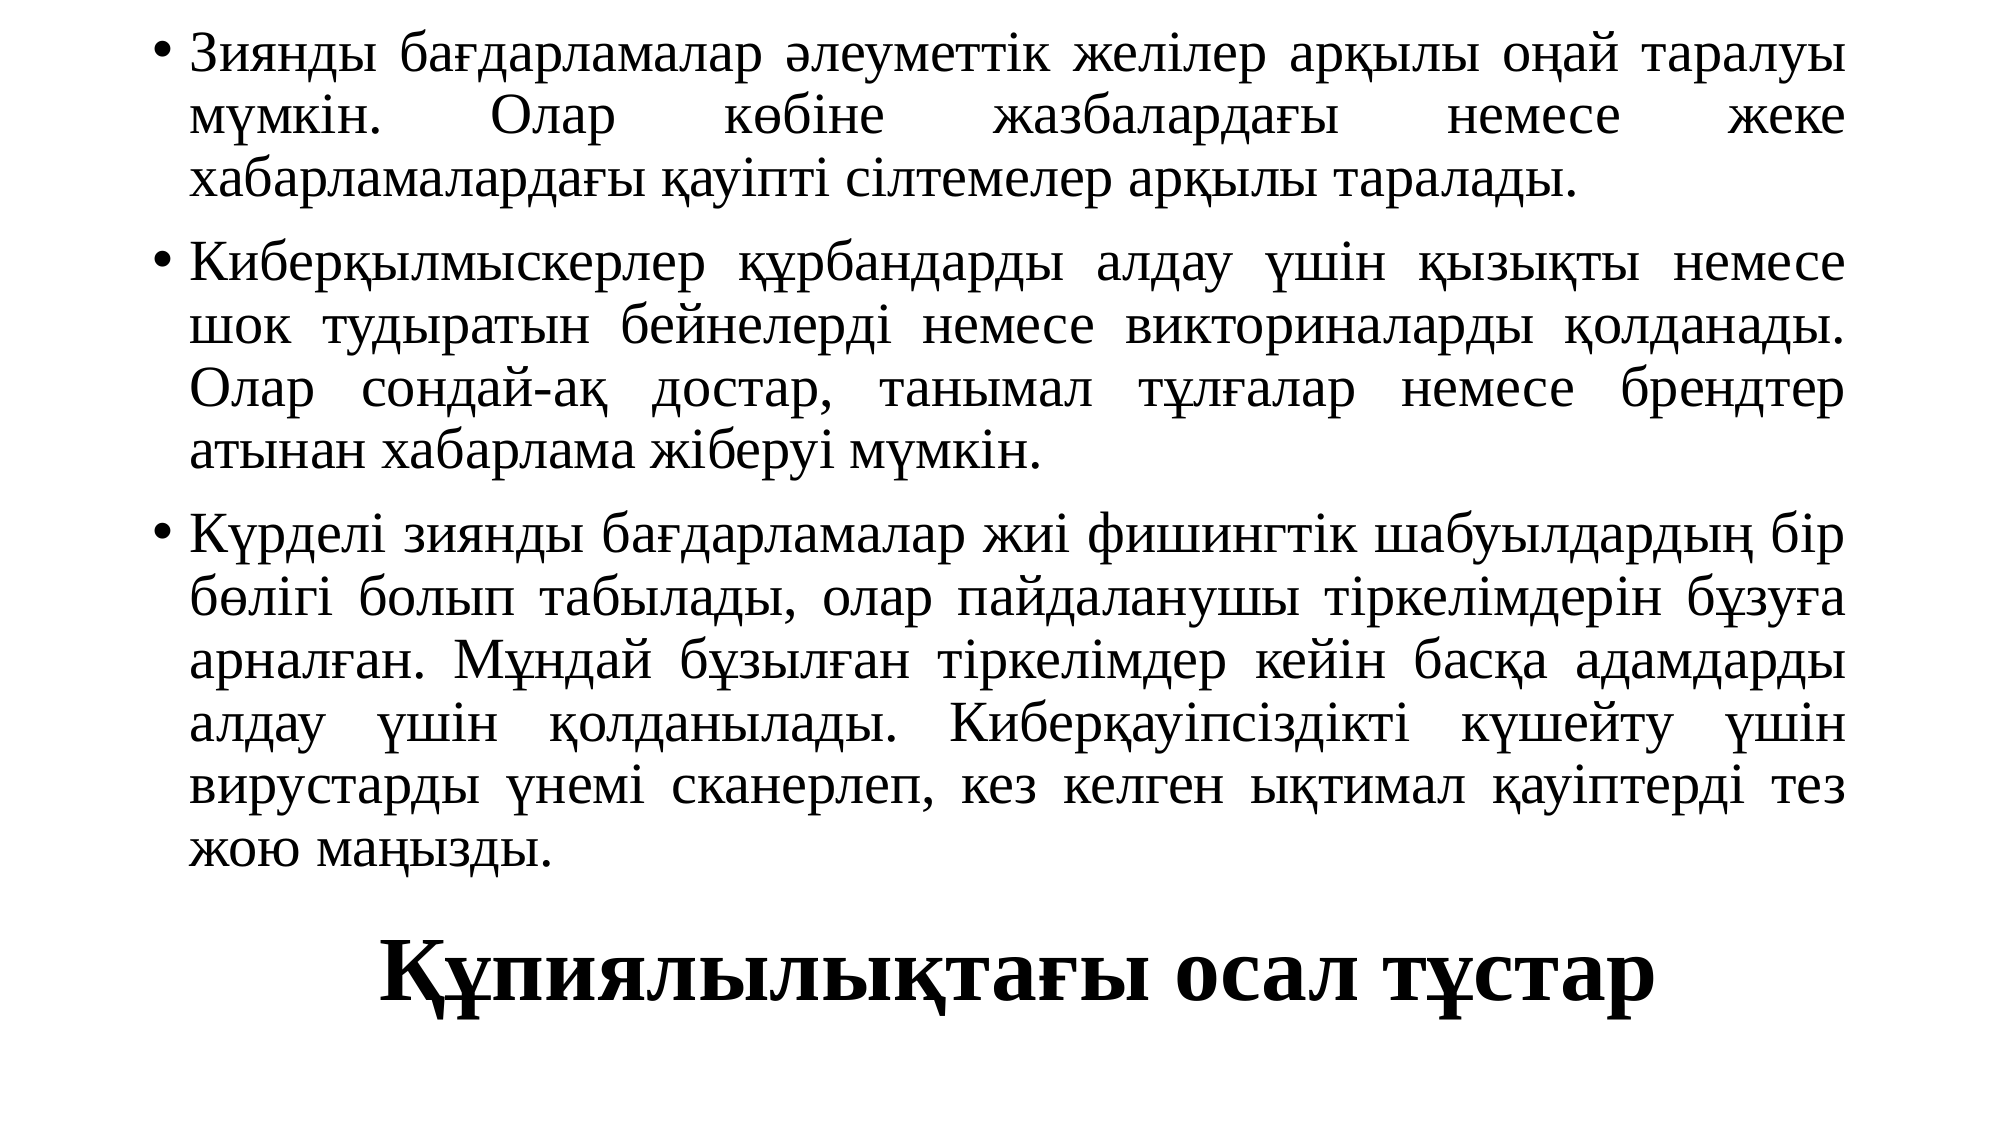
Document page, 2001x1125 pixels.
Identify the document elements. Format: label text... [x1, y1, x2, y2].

list Зиянды бағдарламалар әлеуметтік желілер арқылы оңай таралуы мүмкін. Олар көбіне жазбалардағы немесе жеке хабарламалардағы қауіпті сілтемелер арқылы таралады. Киберқылмыскерлер құрбандарды алдау үшін қызықты немесе шок тудыратын бейнелерді немесе викториналарды қолданады. Олар сондай-ақ достар, танымал тұлғалар немесе брендтер атынан хабарлама жіберуі мүмкін. Күрделі зиянды бағдарламалар жиі фишингтік шабуылдардың бір бөлігі болып табылады, олар пайдаланушы тіркелімдерін бұзуға арналған. Мұндай бұзылған тіркелімдер кейін басқа адамдарды алдау үшін қолданылады. Киберқауіпсіздікті күшейту үшін вирустарды үнемі сканерлеп, кез келген ықтимал қауіптерді тез жою маңызды. [137, 13, 1863, 929]
title Құпиялылықтағы осал тұстар [156, 886, 1882, 1055]
